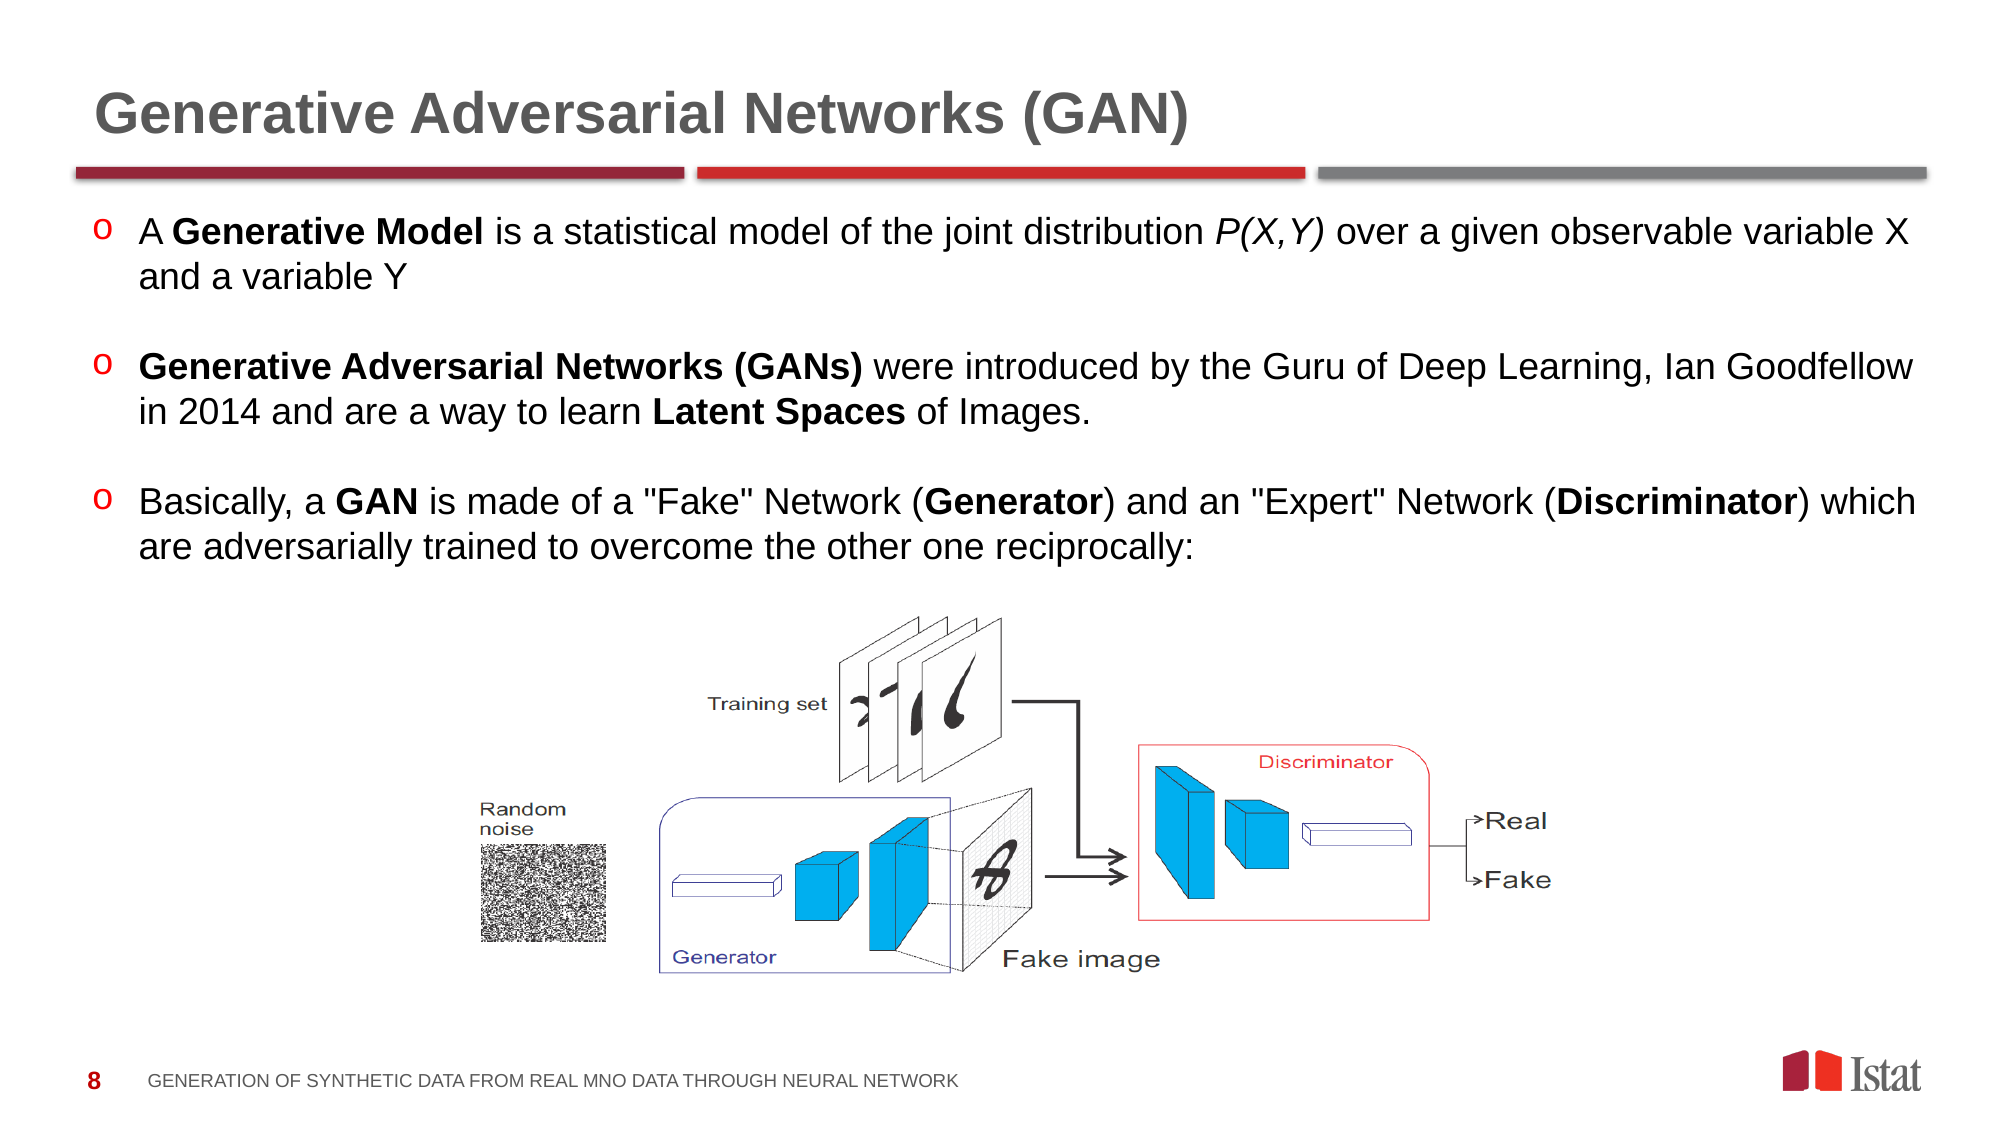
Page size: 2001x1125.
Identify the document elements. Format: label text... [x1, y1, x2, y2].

slide_number 8 [53, 1049, 136, 1110]
title Generative Adversarial Networks (GAN) [94, 82, 1943, 146]
text_box A Generative Model is a statistical model of the joint distribution P(X,Y) over a given observable variable X and a variable Y Generative Adversarial Networks (GANs) were introduced by the Guru of Deep Learning, Ian Goodfellow in 2014 and are a way to learn Latent Spaces of Images. Basically, a GAN is made of a "Fake" Network (Generator) and an "Expert" Network (Discriminator) which are adversarially trained to overcome the other one reciprocally: [76, 199, 1943, 665]
footer Generation of synthetic data from real MNO data through Neural Network [147, 1048, 1730, 1092]
picture [439, 584, 1580, 1004]
